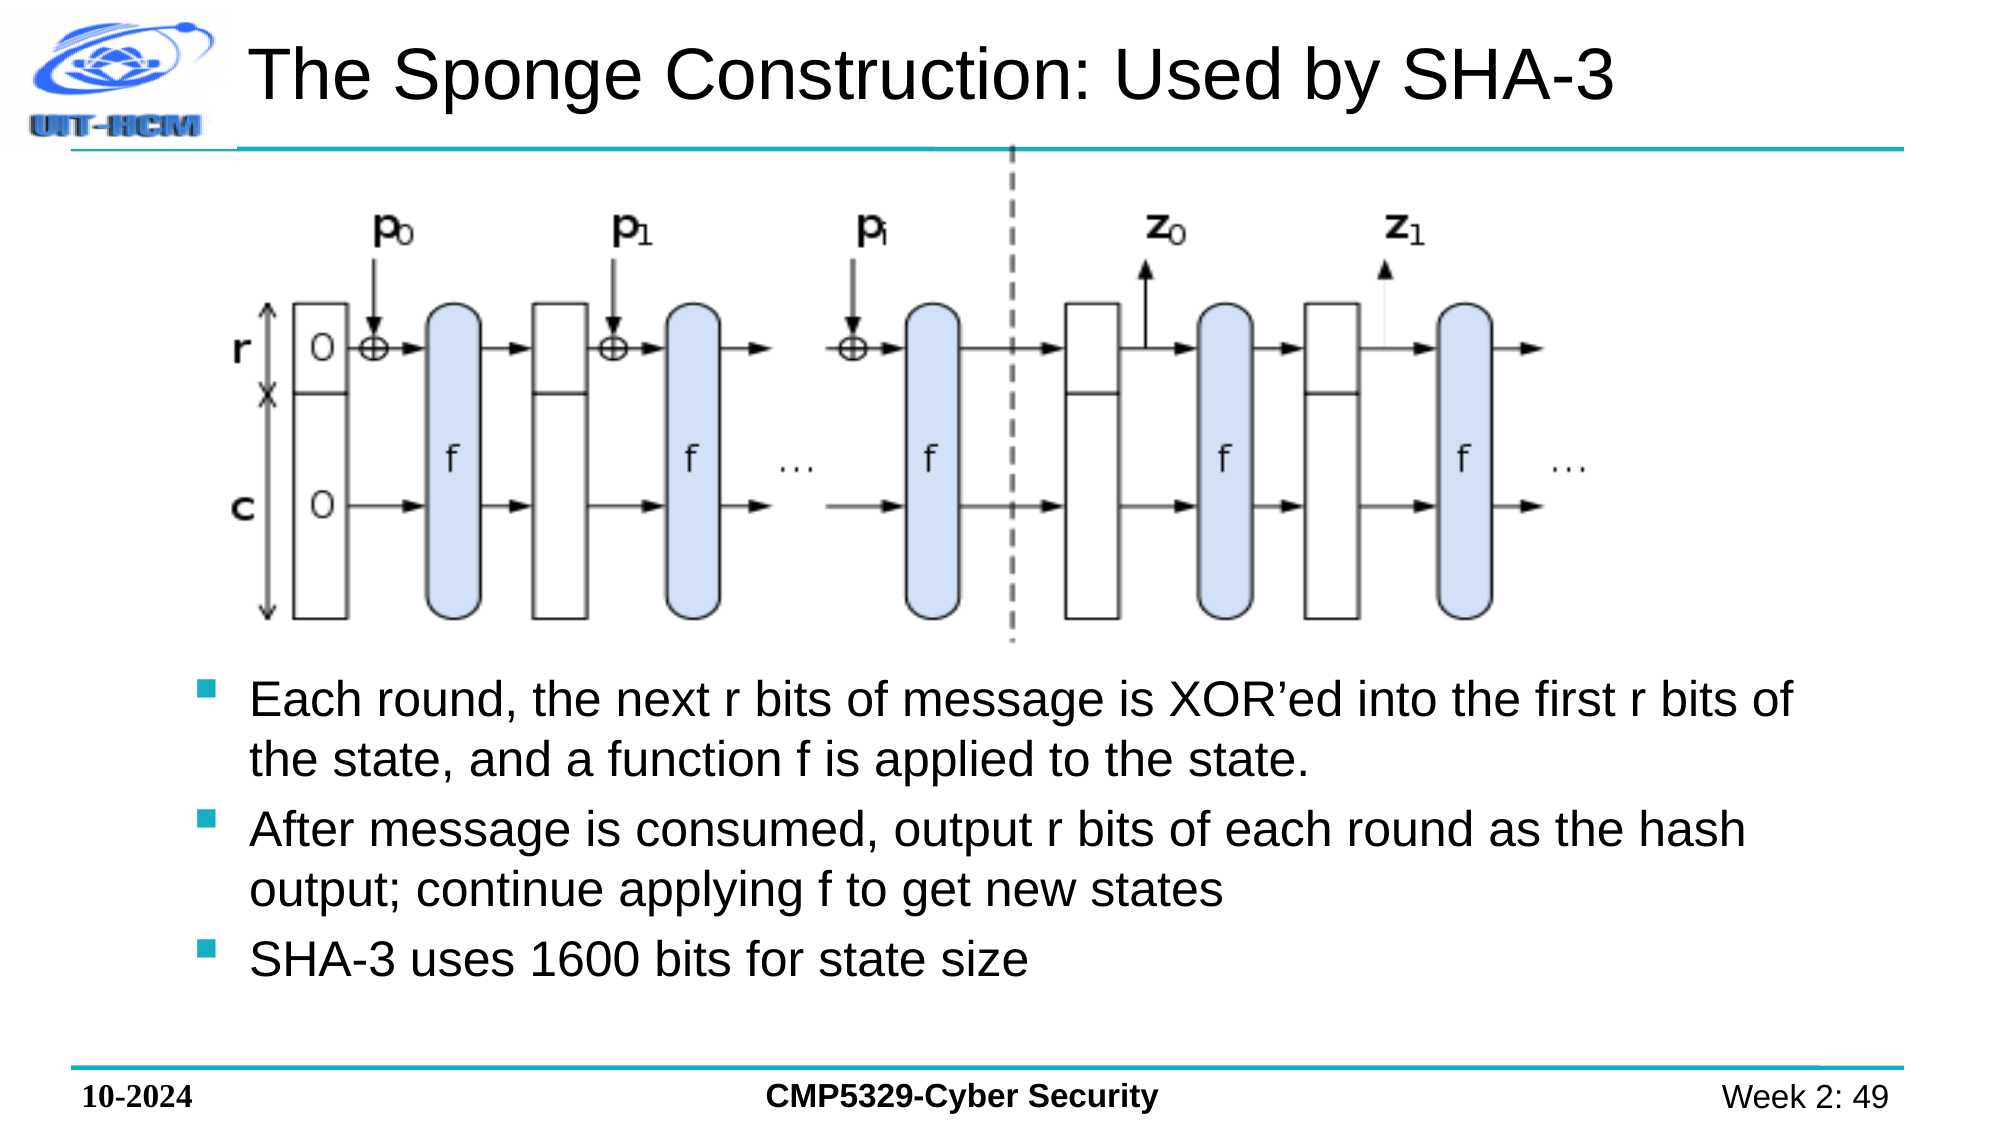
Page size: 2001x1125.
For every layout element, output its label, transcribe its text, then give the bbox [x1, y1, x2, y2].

title The Sponge Construction: Used by SHA-3 [232, 5, 2000, 136]
picture [7, 8, 1615, 660]
list Each round, the next r bits of message is XOR’ed into the first r bits of the state, and a function f is applied to the state. After message is consumed, output r bits of each round as the hash output; continue applying f to get new states SHA-3 uses 1600 bits for state size [177, 659, 1875, 947]
